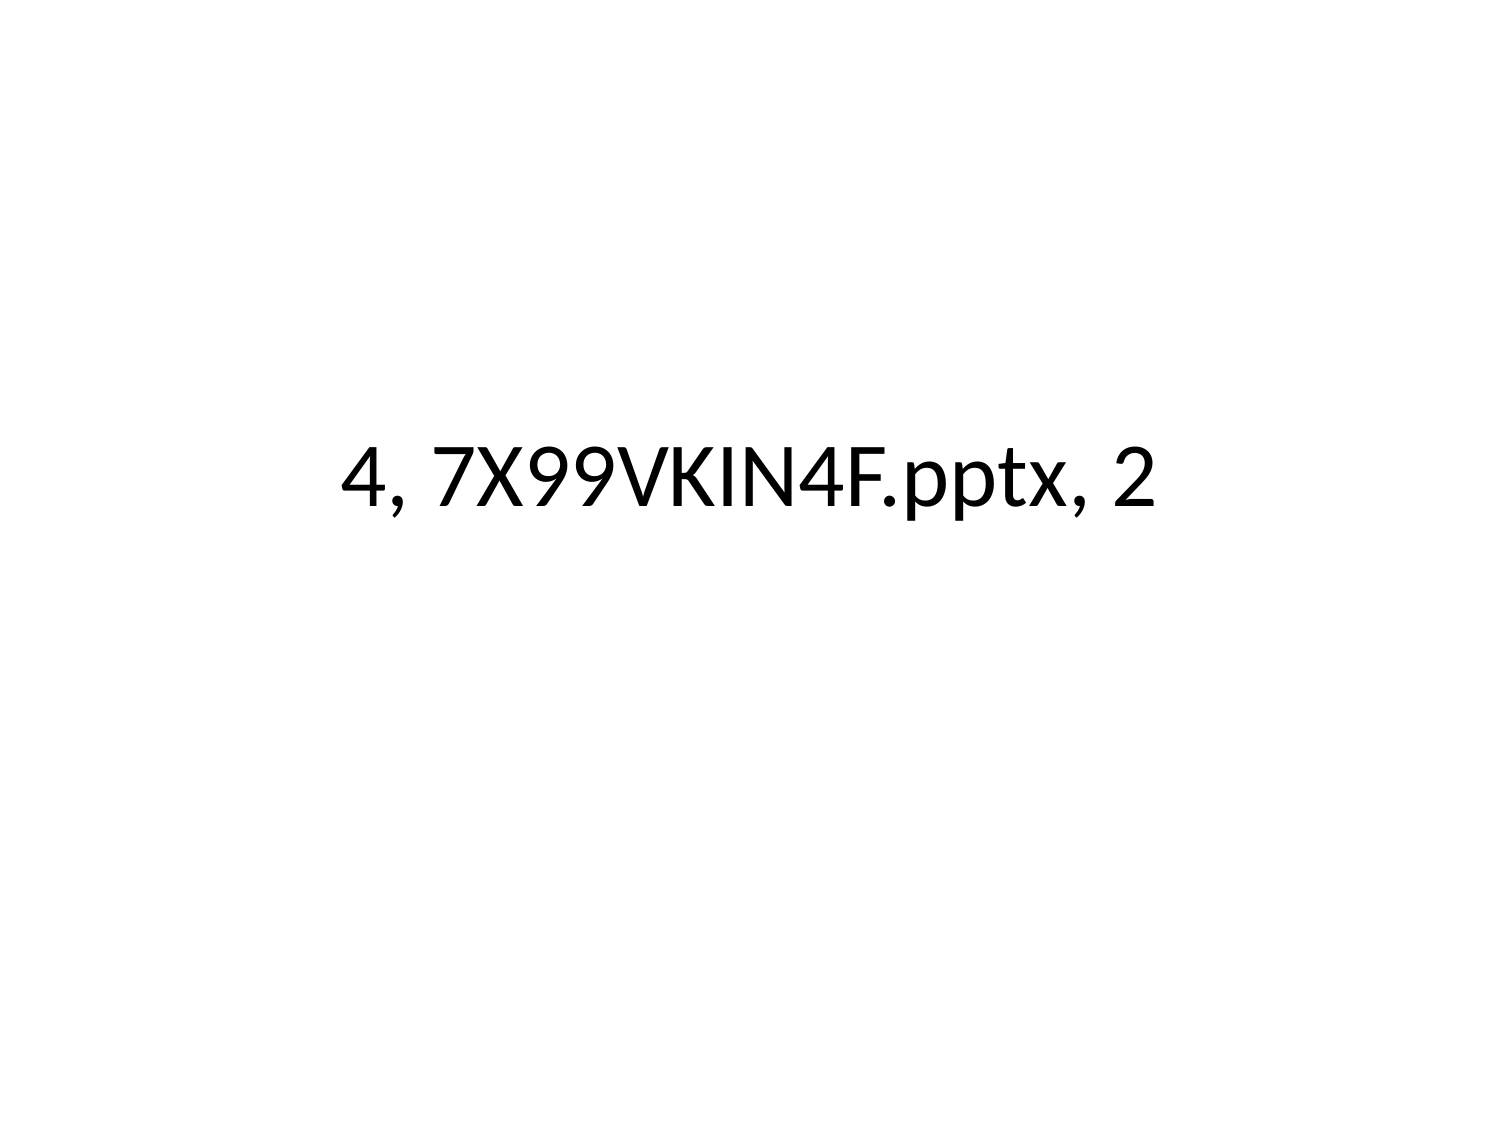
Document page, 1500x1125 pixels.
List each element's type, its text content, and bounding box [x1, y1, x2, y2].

title 4, 7X99VKIN4F.pptx, 2 [112, 349, 1388, 591]
